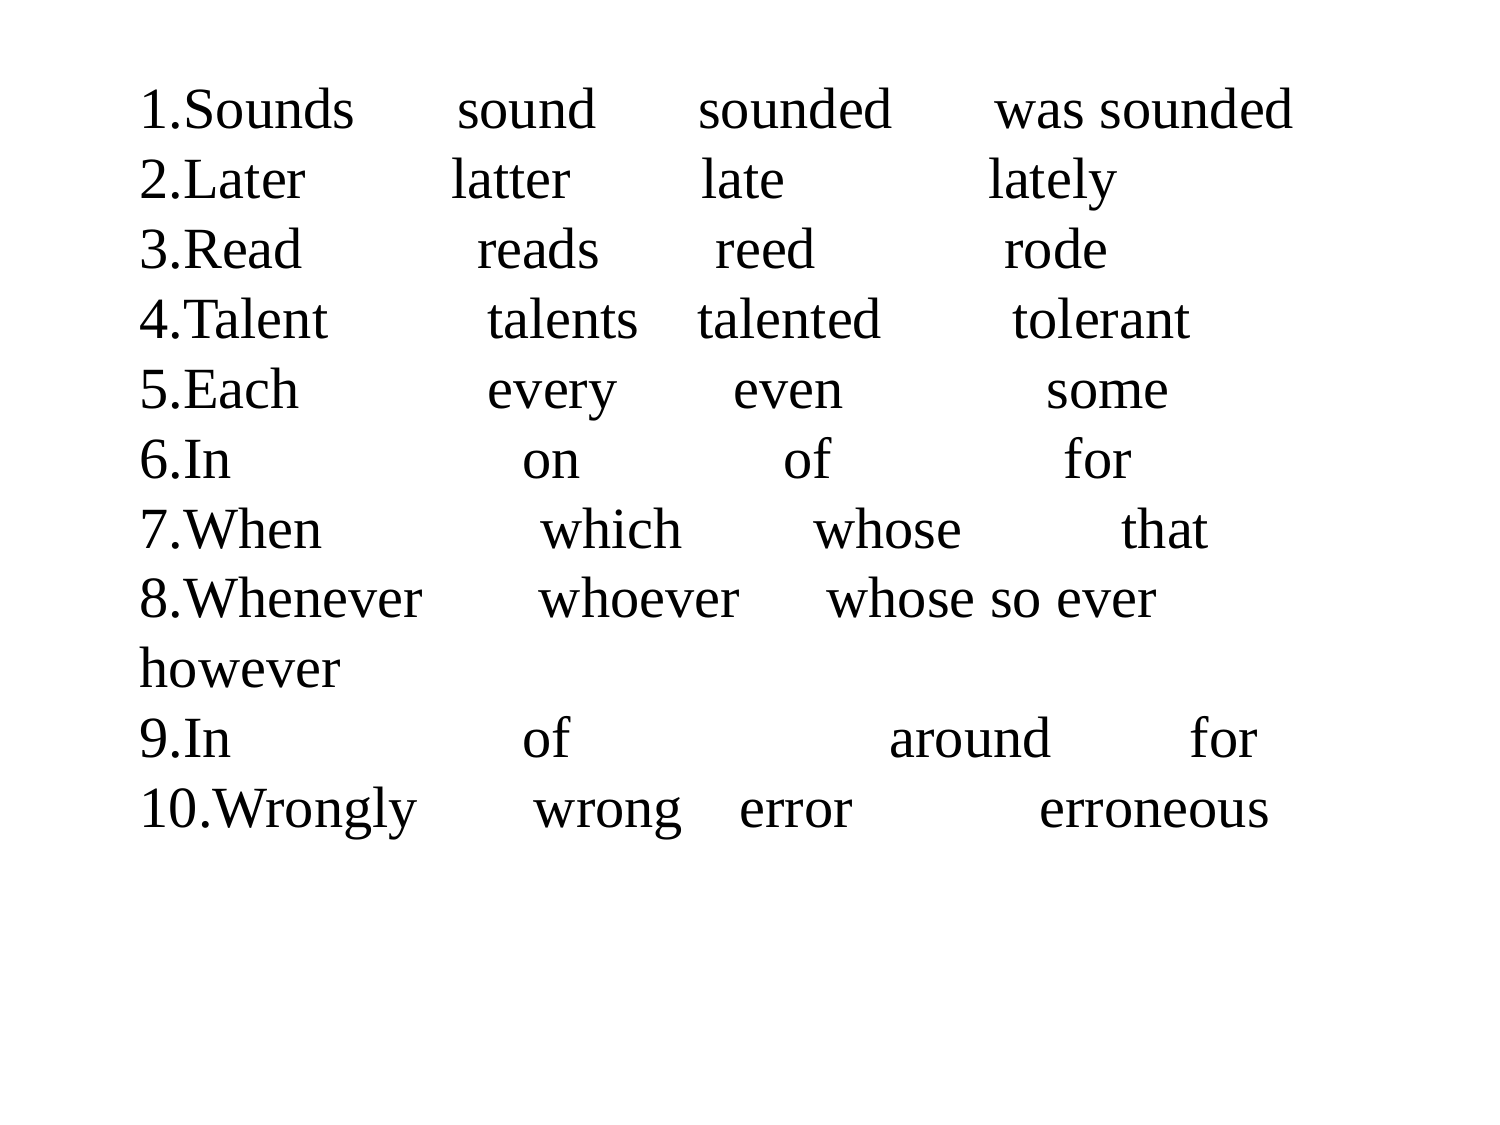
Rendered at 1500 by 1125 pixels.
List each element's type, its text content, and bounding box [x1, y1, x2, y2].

text_box 1.Sounds sound sounded was sounded 2.Later latter late lately 3.Read reads reed rode 4.Talent talents talented tolerant 5.Each every even some 6.In on of for 7.When which whose that 8.Whenever whoever whose so ever however 9.In of around for 10.Wrongly wrong error erroneous [125, 62, 1375, 917]
